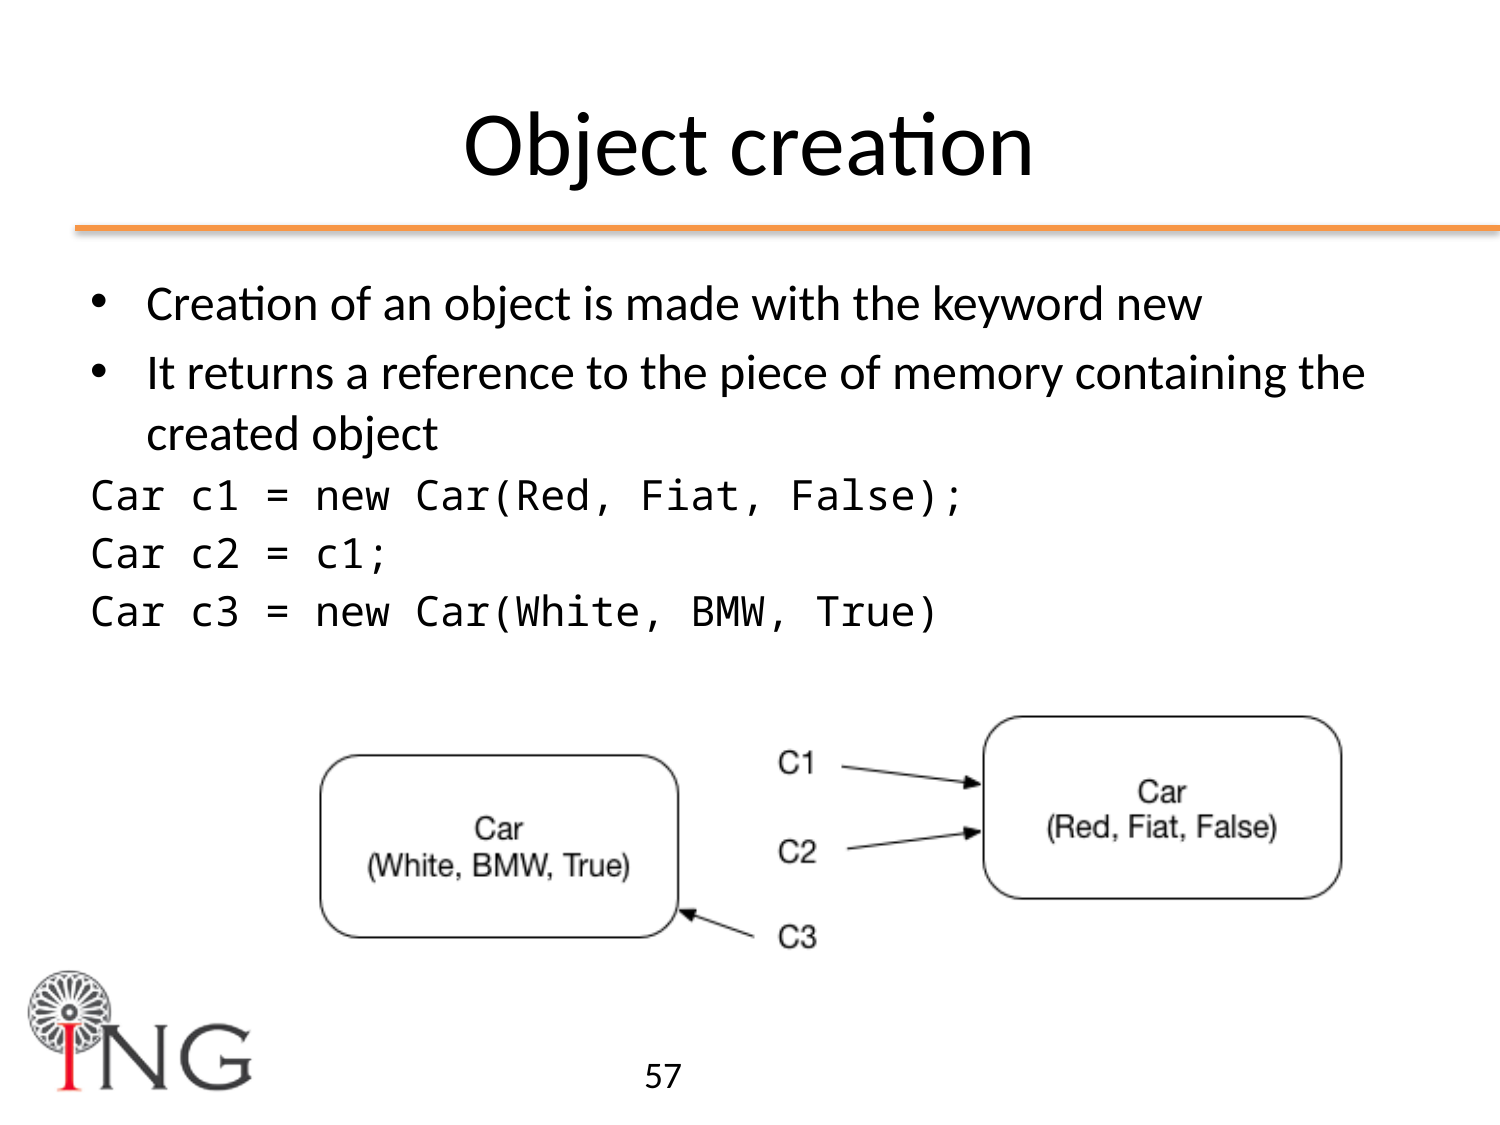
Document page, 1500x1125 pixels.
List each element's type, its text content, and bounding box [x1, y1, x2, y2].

list Creation of an object is made with the keyword new It returns a reference to the piece of memory containing the created object Car c1 = new Car(Red, Fiat, False); Car c2 = c1; Car c3 = new Car(White, BMW, True) [75, 262, 1425, 1005]
slide_number 57 [629, 1043, 1425, 1104]
title Object creation [75, 45, 1425, 233]
picture [288, 656, 1394, 1027]
picture [3, 948, 281, 1124]
